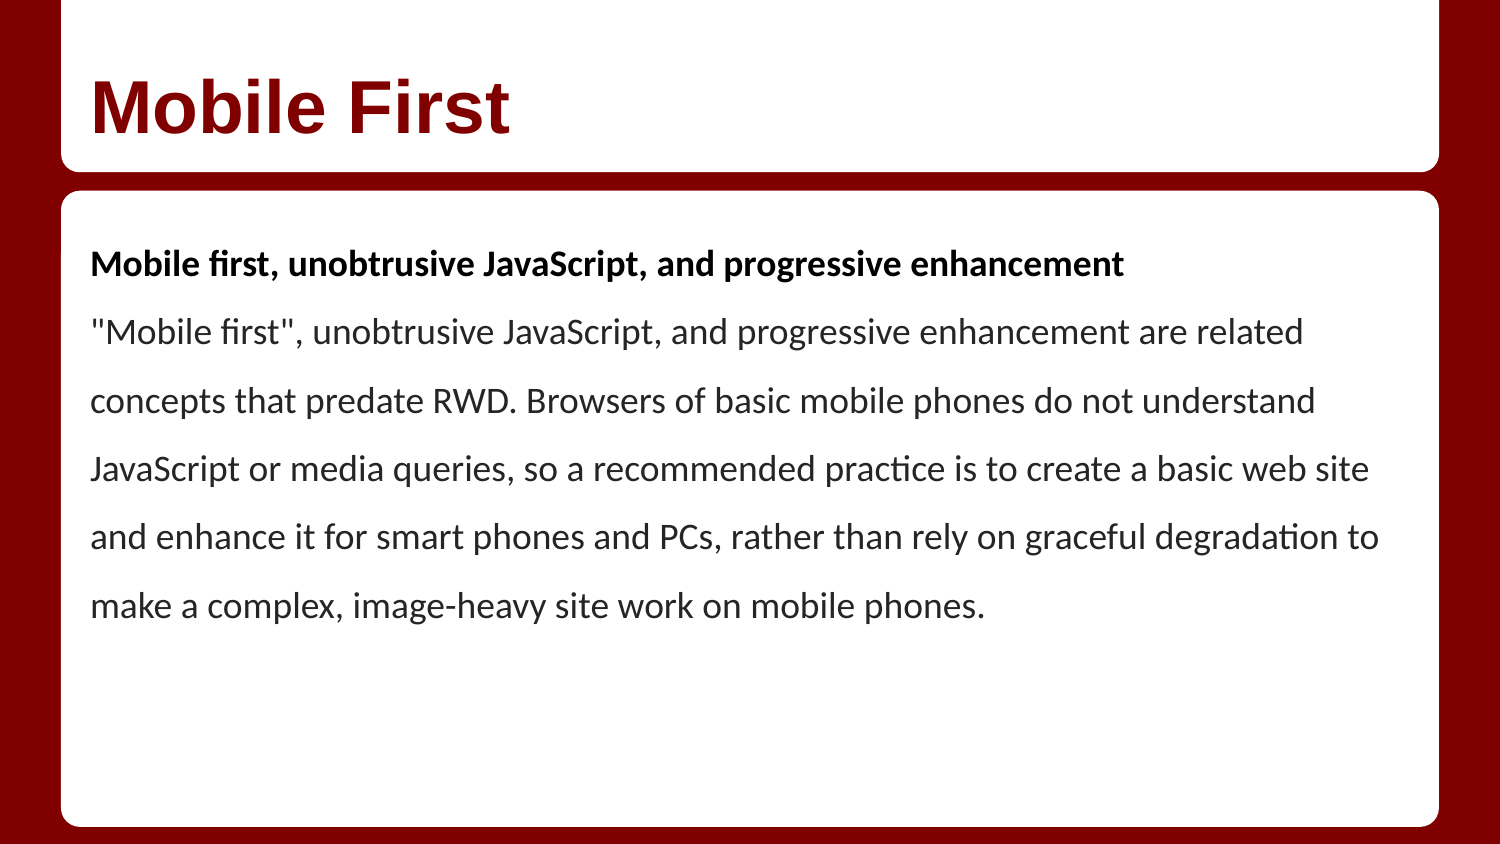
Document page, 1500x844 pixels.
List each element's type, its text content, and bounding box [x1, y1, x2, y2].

list Mobile first, unobtrusive JavaScript, and progressive enhancement "Mobile first", unobtrusive JavaScript, and progressive enhancement are related concepts that predate RWD. Browsers of basic mobile phones do not understand JavaScript or media queries, so a recommended practice is to create a basic web site and enhance it for smart phones and PCs, rather than rely on graceful degradation to make a complex, image-heavy site work on mobile phones. [75, 196, 1425, 808]
title Mobile First [75, 22, 1425, 164]
